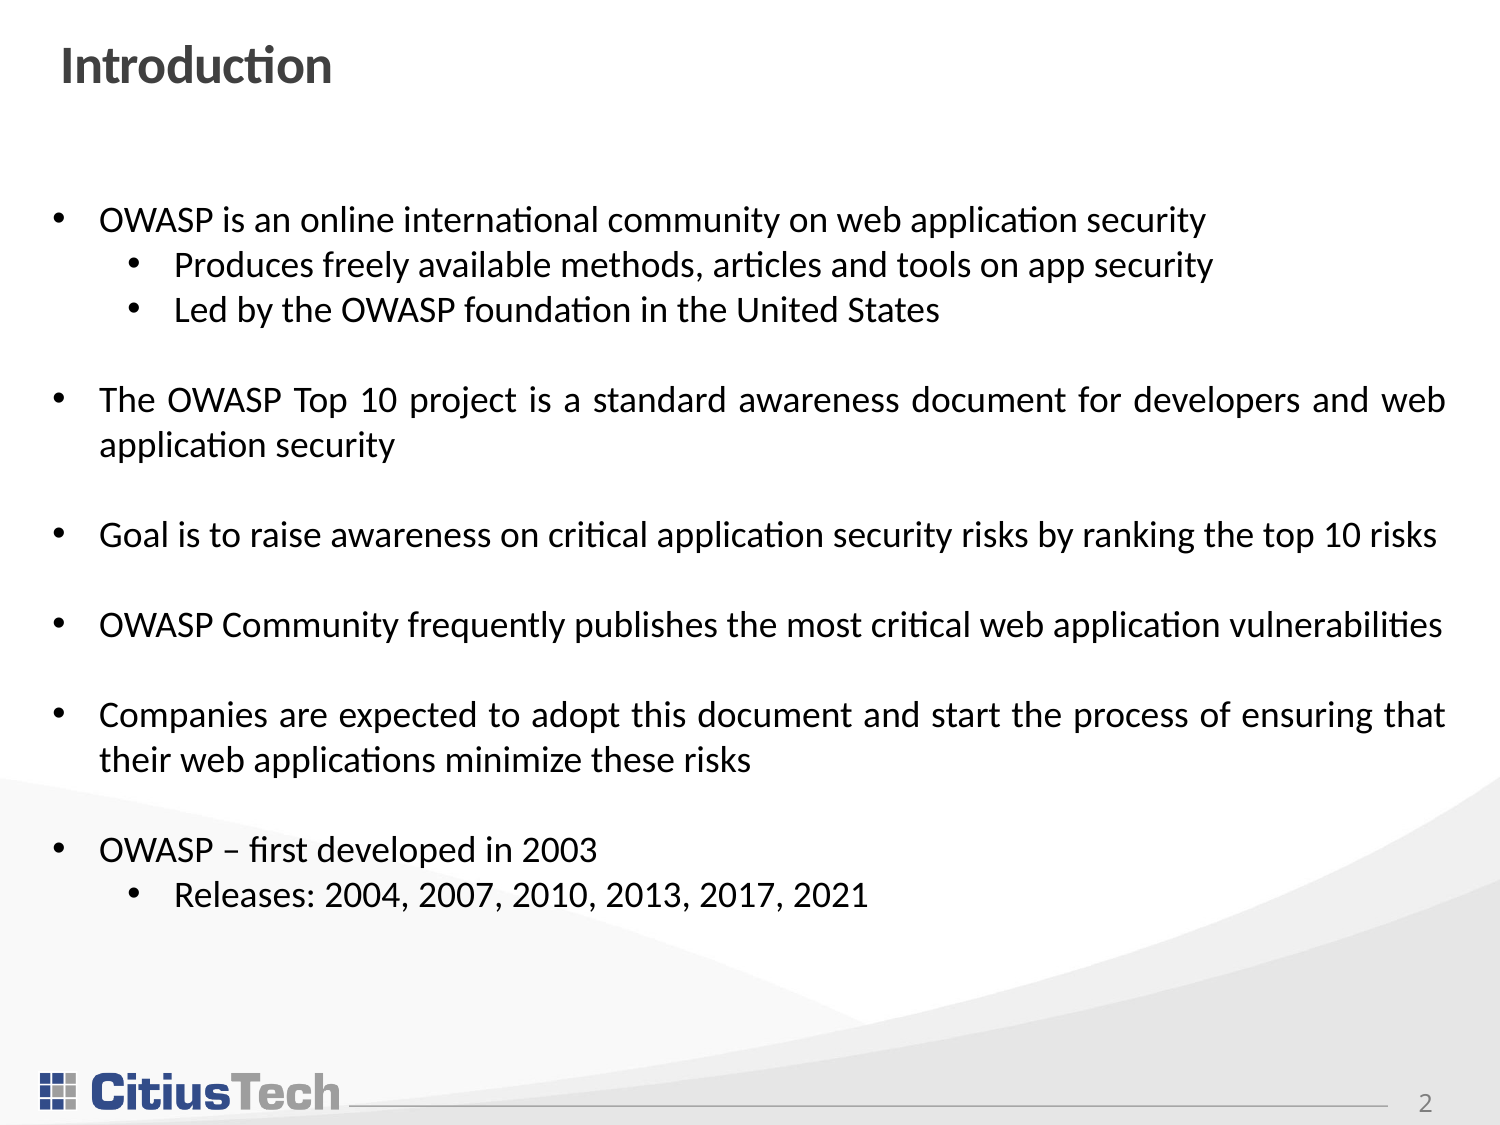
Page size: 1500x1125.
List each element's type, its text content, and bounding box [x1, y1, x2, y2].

title Introduction [58, 27, 672, 187]
picture [0, 775, 1500, 1125]
text_box OWASP is an online international community on web application security Produces freely available methods, articles and tools on app security Led by the OWASP foundation in the United States The OWASP Top 10 project is a standard awareness document for developers and web application security Goal is to raise awareness on critical application security risks by ranking the top 10 risks OWASP Community frequently publishes the most critical web application vulnerabilities Companies are expected to adopt this document and start the process of ensuring that their web applications minimize these risks OWASP – first developed in 2003 Releases: 2004, 2007, 2010, 2013, 2017, 2021 [37, 187, 1463, 923]
text_box 2 [1412, 1085, 1439, 1122]
